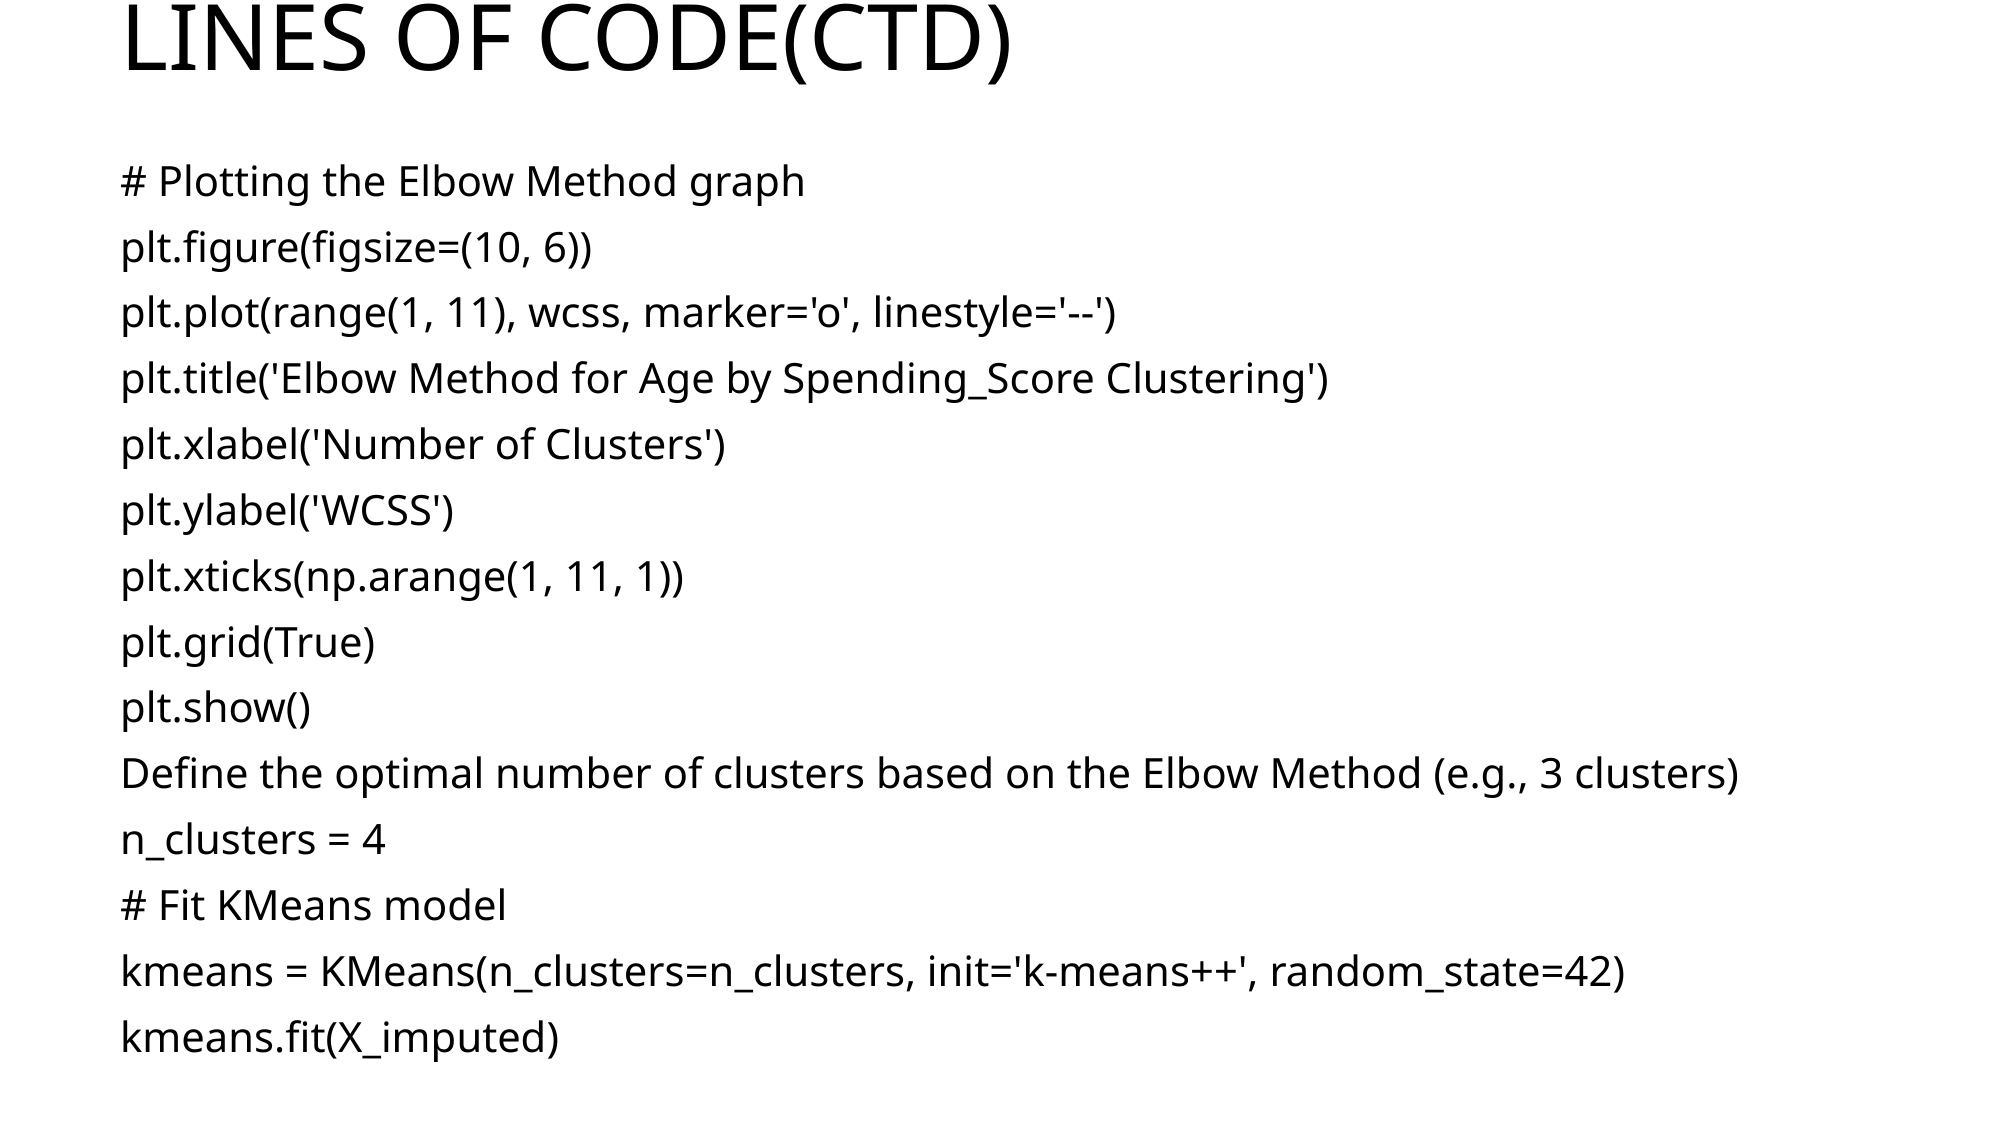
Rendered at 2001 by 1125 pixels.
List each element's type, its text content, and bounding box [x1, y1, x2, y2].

title LINES OF CODE(CTD) [105, 0, 1831, 81]
list # Plotting the Elbow Method graph plt.figure(figsize=(10, 6)) plt.plot(range(1, 11), wcss, marker='o', linestyle='--') plt.title('Elbow Method for Age by Spending_Score Clustering') plt.xlabel('Number of Clusters') plt.ylabel('WCSS') plt.xticks(np.arange(1, 11, 1)) plt.grid(True) plt.show() Define the optimal number of clusters based on the Elbow Method (e.g., 3 clusters) n_clusters = 4 # Fit KMeans model kmeans = KMeans(n_clusters=n_clusters, init='k-means++', random_state=42) kmeans.fit(X_imputed) # Assign clusters to the data points clusters = kmeans.predict(X_imputed) # Add the cluster labels to the DataFrame df['Cluster'] = clusters # Display the first few rows of the DataFrame with cluster labels print(df.head()) [105, 81, 1853, 1086]
